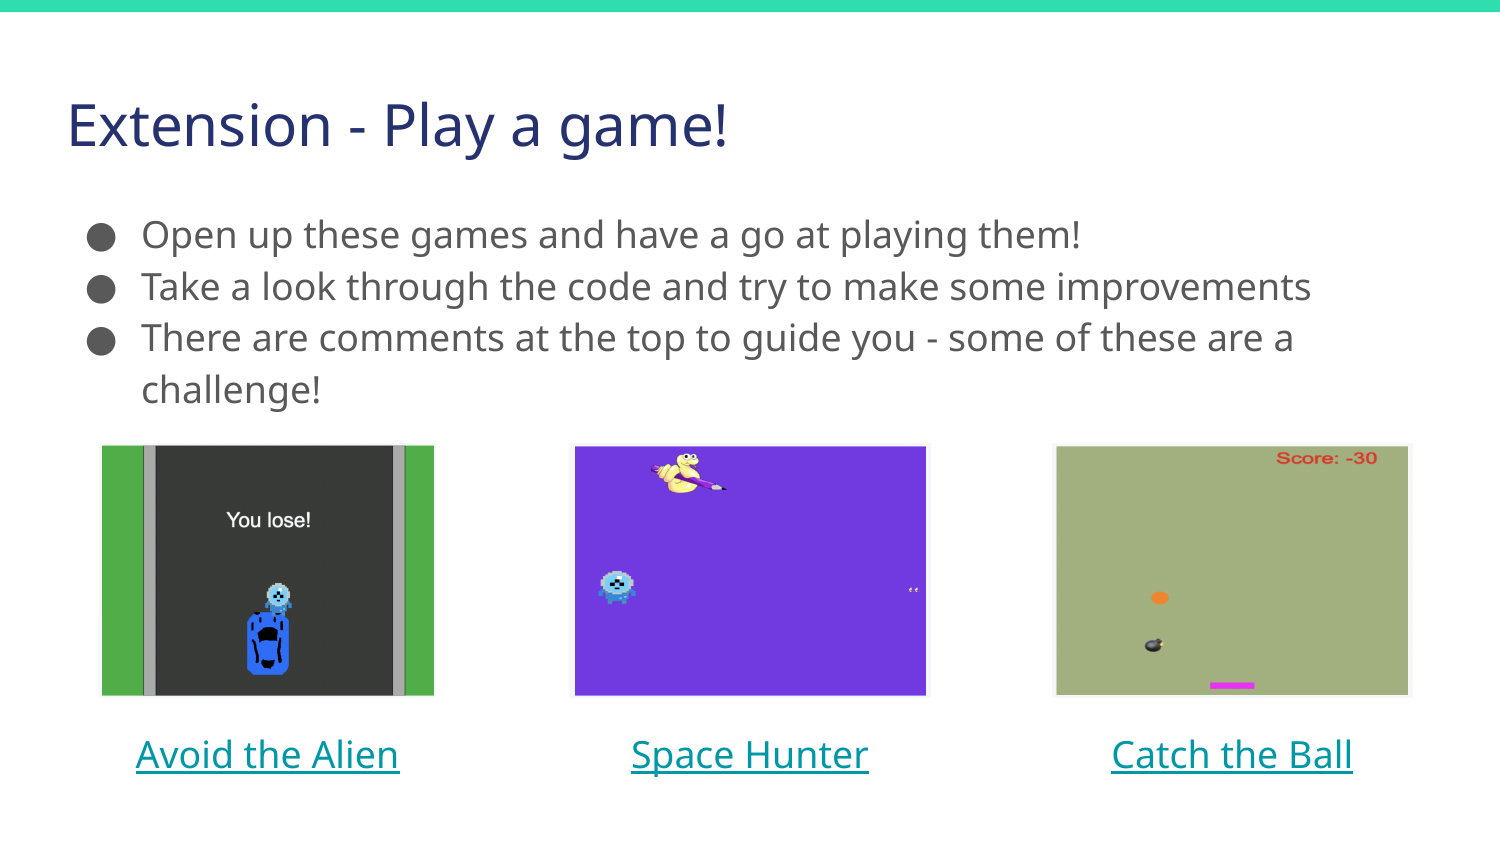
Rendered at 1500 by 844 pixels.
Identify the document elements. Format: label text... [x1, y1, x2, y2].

picture [1051, 443, 1413, 698]
text_box Avoid the Alien [87, 715, 448, 797]
picture [99, 443, 436, 698]
picture [569, 443, 931, 698]
text_box Catch the Ball [1052, 715, 1413, 797]
title Extension - Play a game! [51, 72, 1449, 167]
list Open up these games and have a go at playing them! Take a look through the code and try to make some improvements There are comments at the top to guide you - some of these are a challenge! [51, 189, 1449, 422]
text_box Space Hunter [569, 715, 931, 797]
